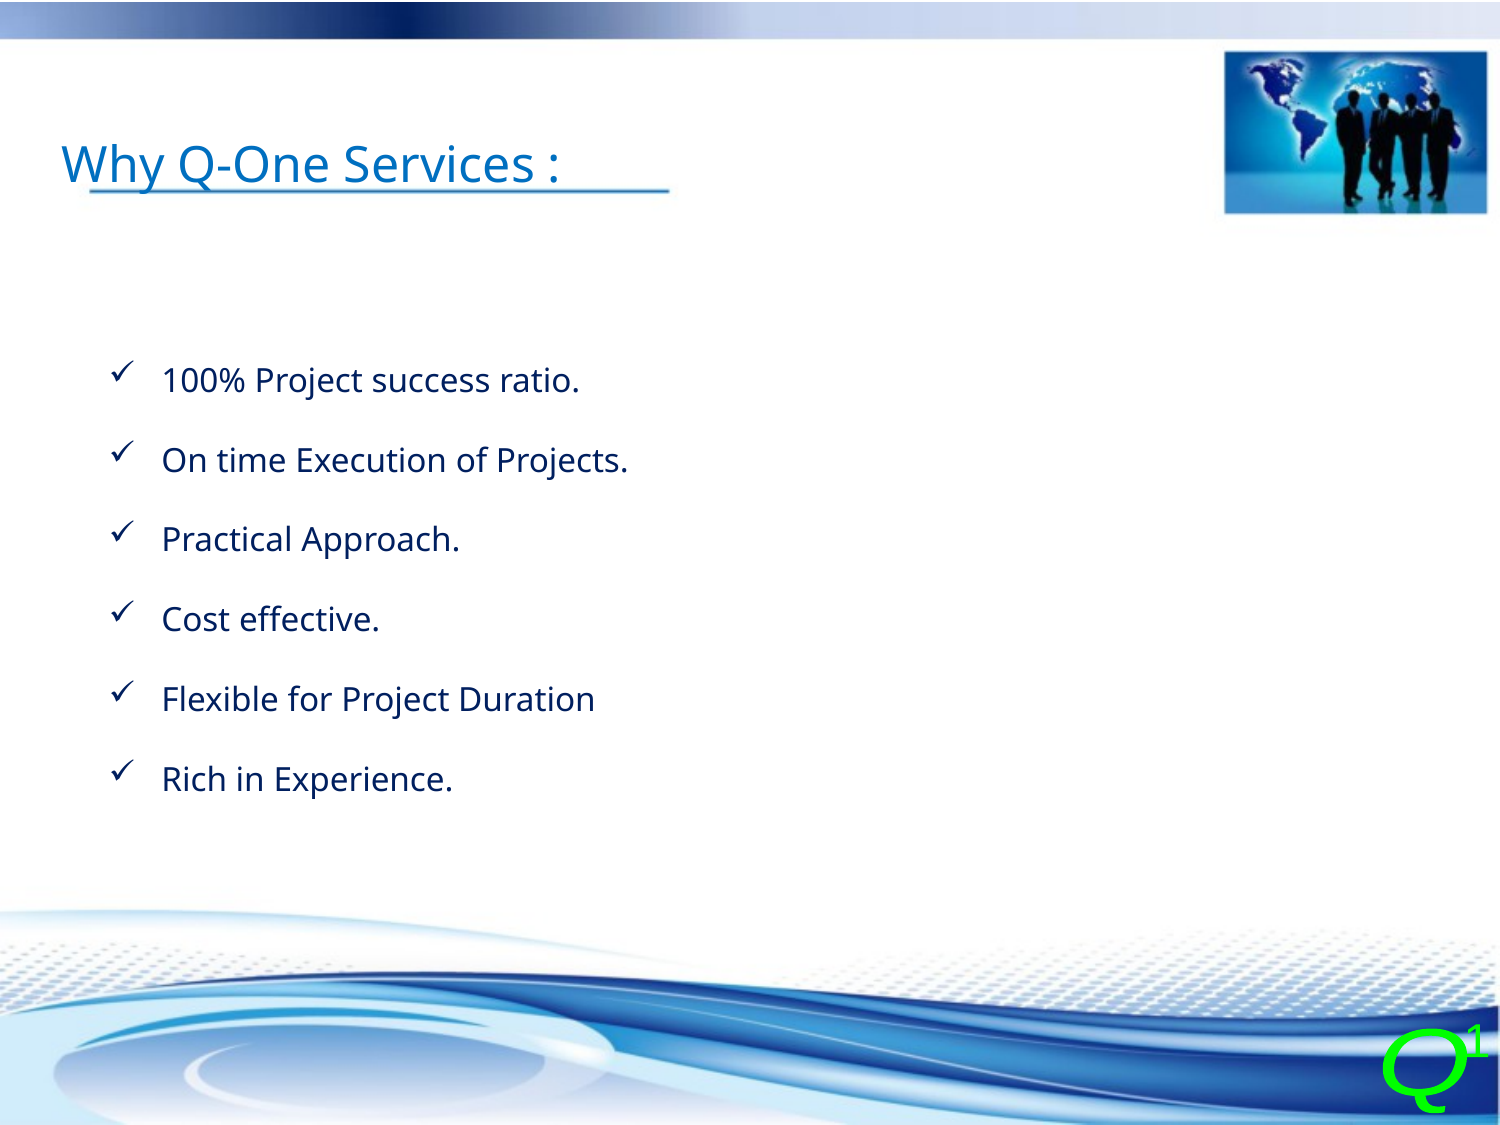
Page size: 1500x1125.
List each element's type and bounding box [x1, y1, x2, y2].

text_box [1382, 1024, 1489, 1114]
picture [0, 1, 1500, 1125]
